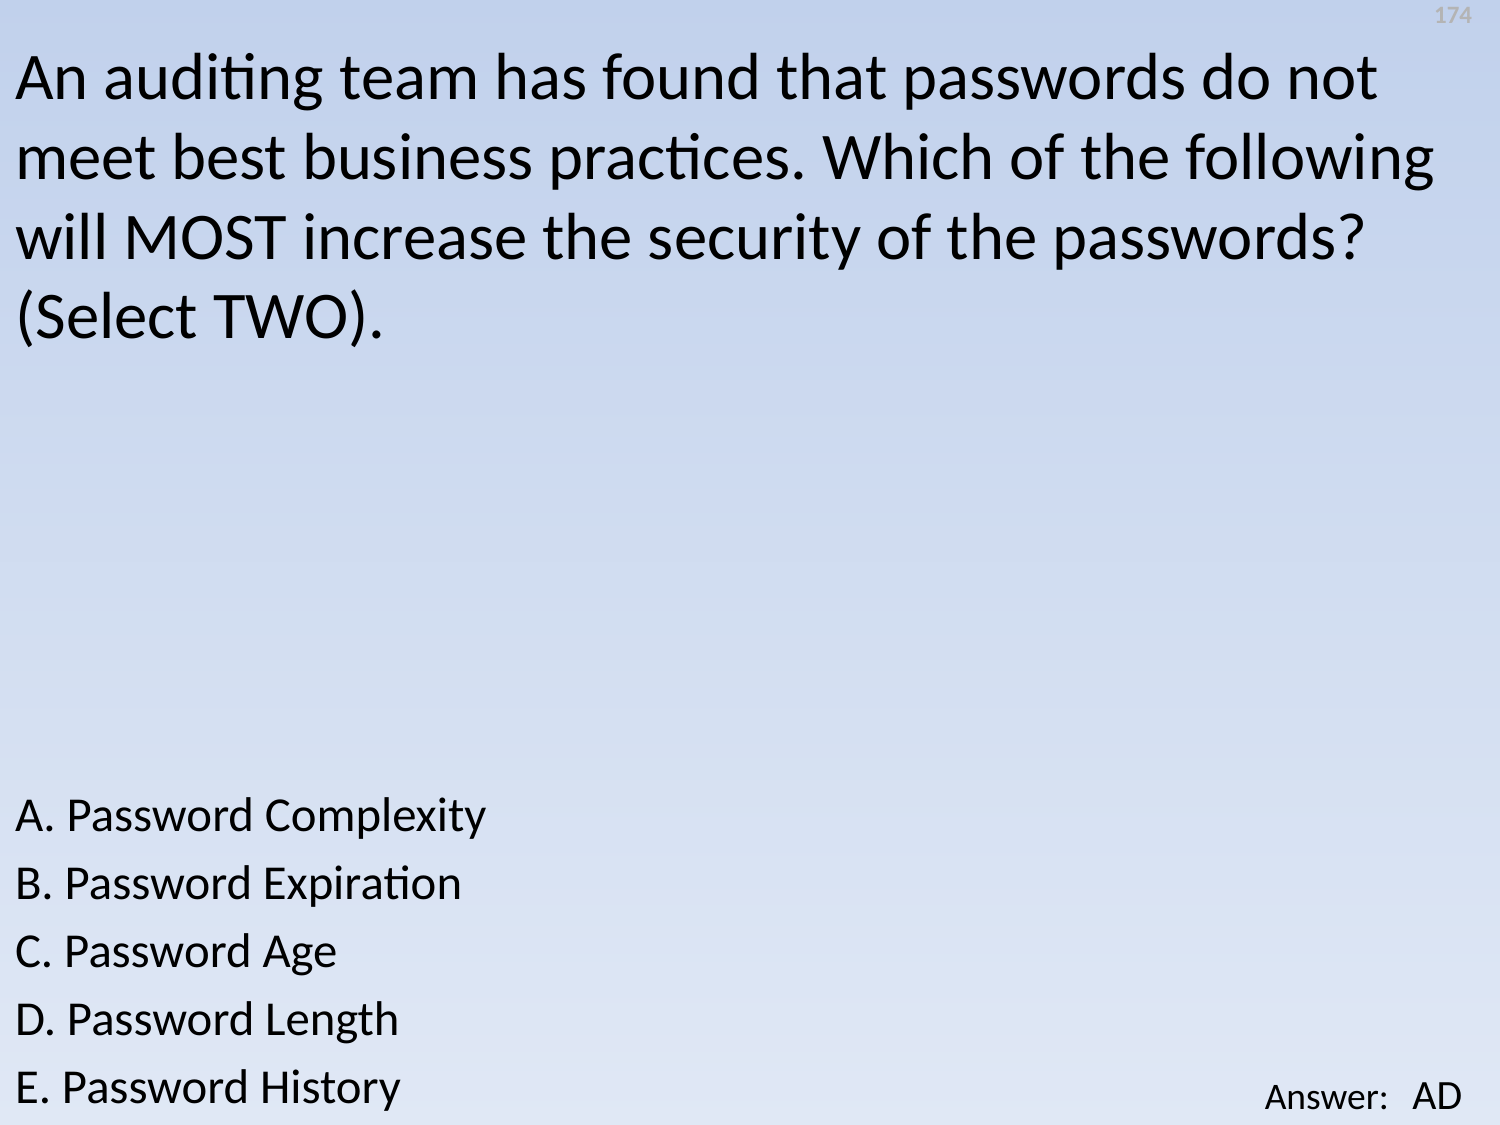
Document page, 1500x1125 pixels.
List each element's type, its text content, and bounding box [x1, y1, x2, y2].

list A. Password Complexity B. Password Expiration C. Password Age D. Password Length E. Password History [0, 774, 1500, 1125]
list AD [1374, 1060, 1500, 1123]
list An auditing team has found that passwords do not meet best business practices. Which of the following will MOST increase the security of the passwords? (Select TWO). [0, 24, 1500, 774]
slide_number 174 [1412, 0, 1488, 28]
